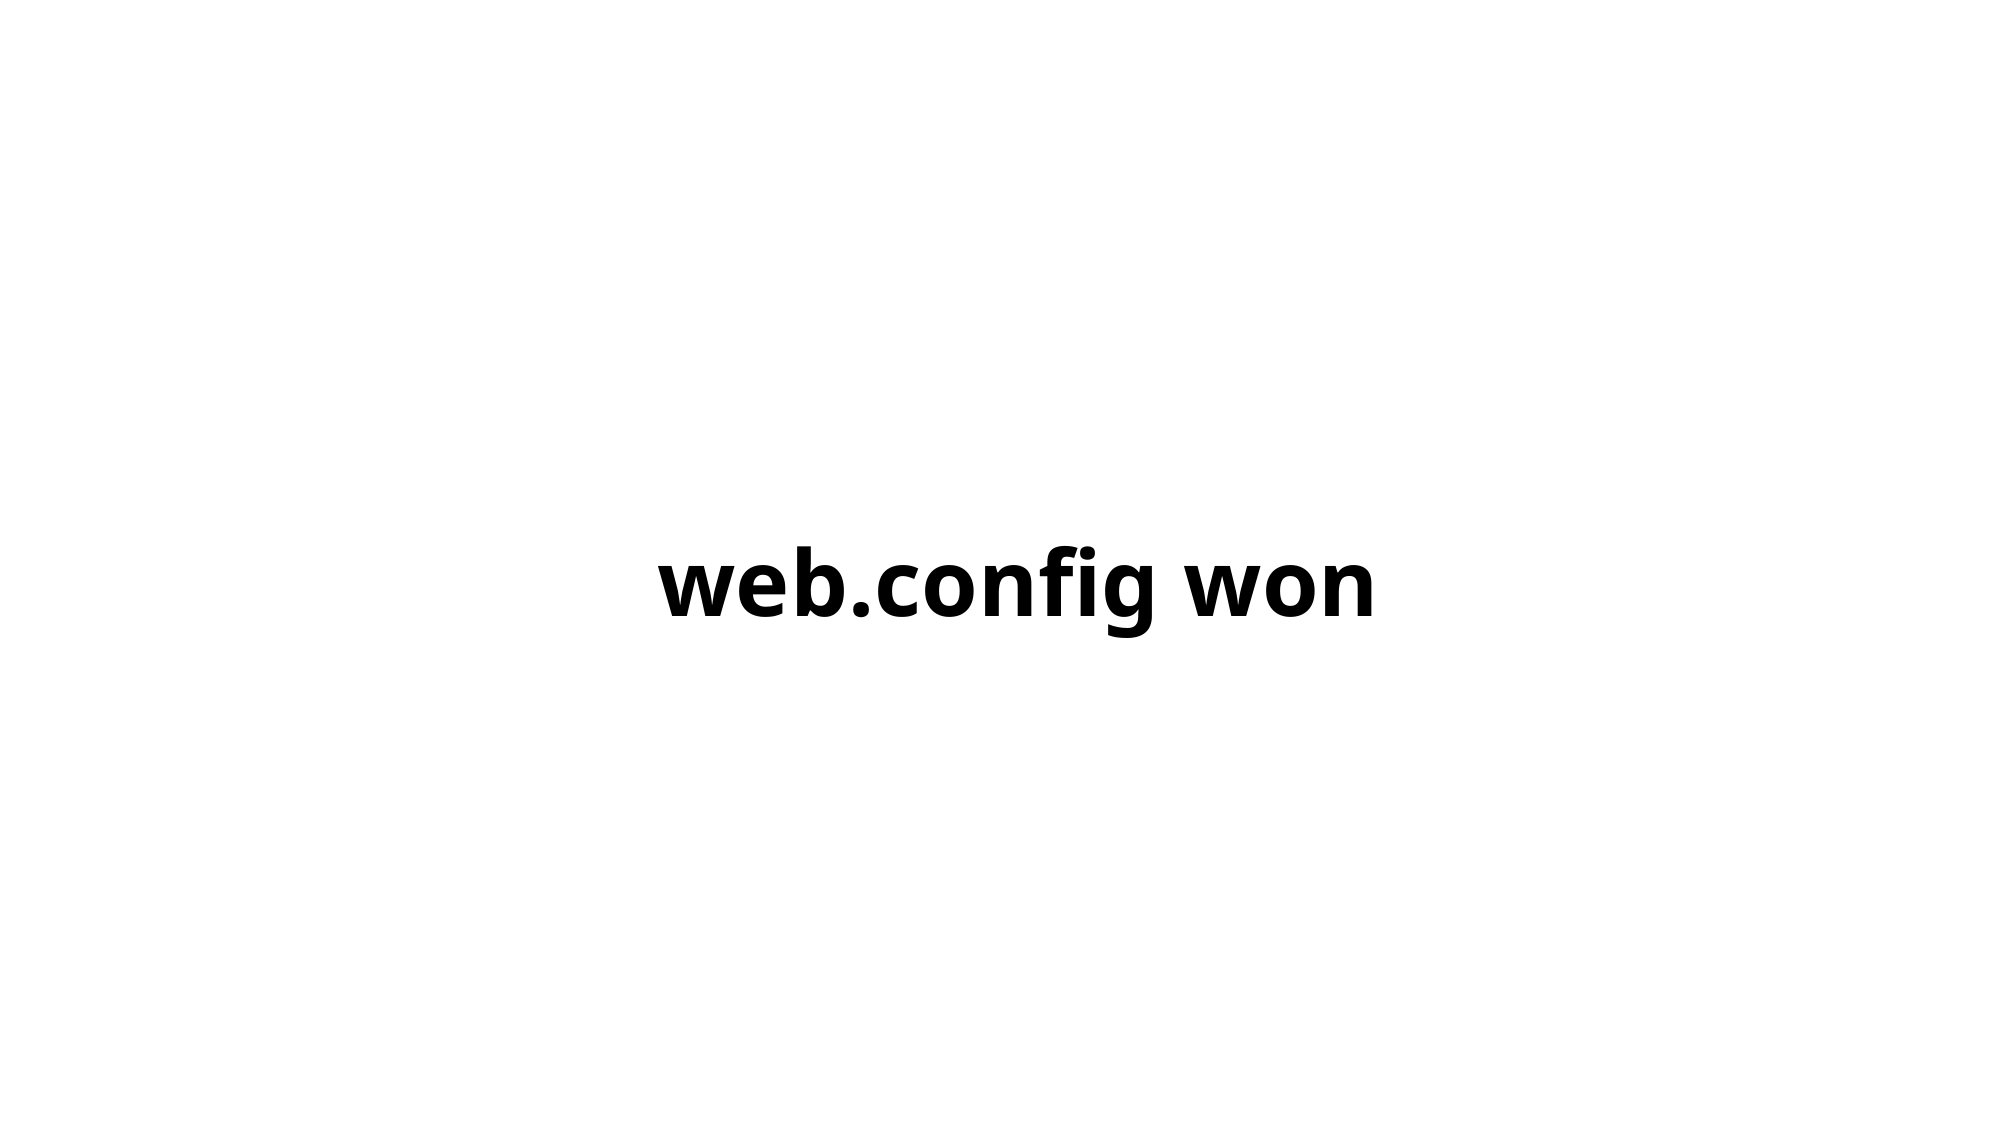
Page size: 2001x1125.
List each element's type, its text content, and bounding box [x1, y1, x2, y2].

title web.config won [642, 478, 1819, 696]
